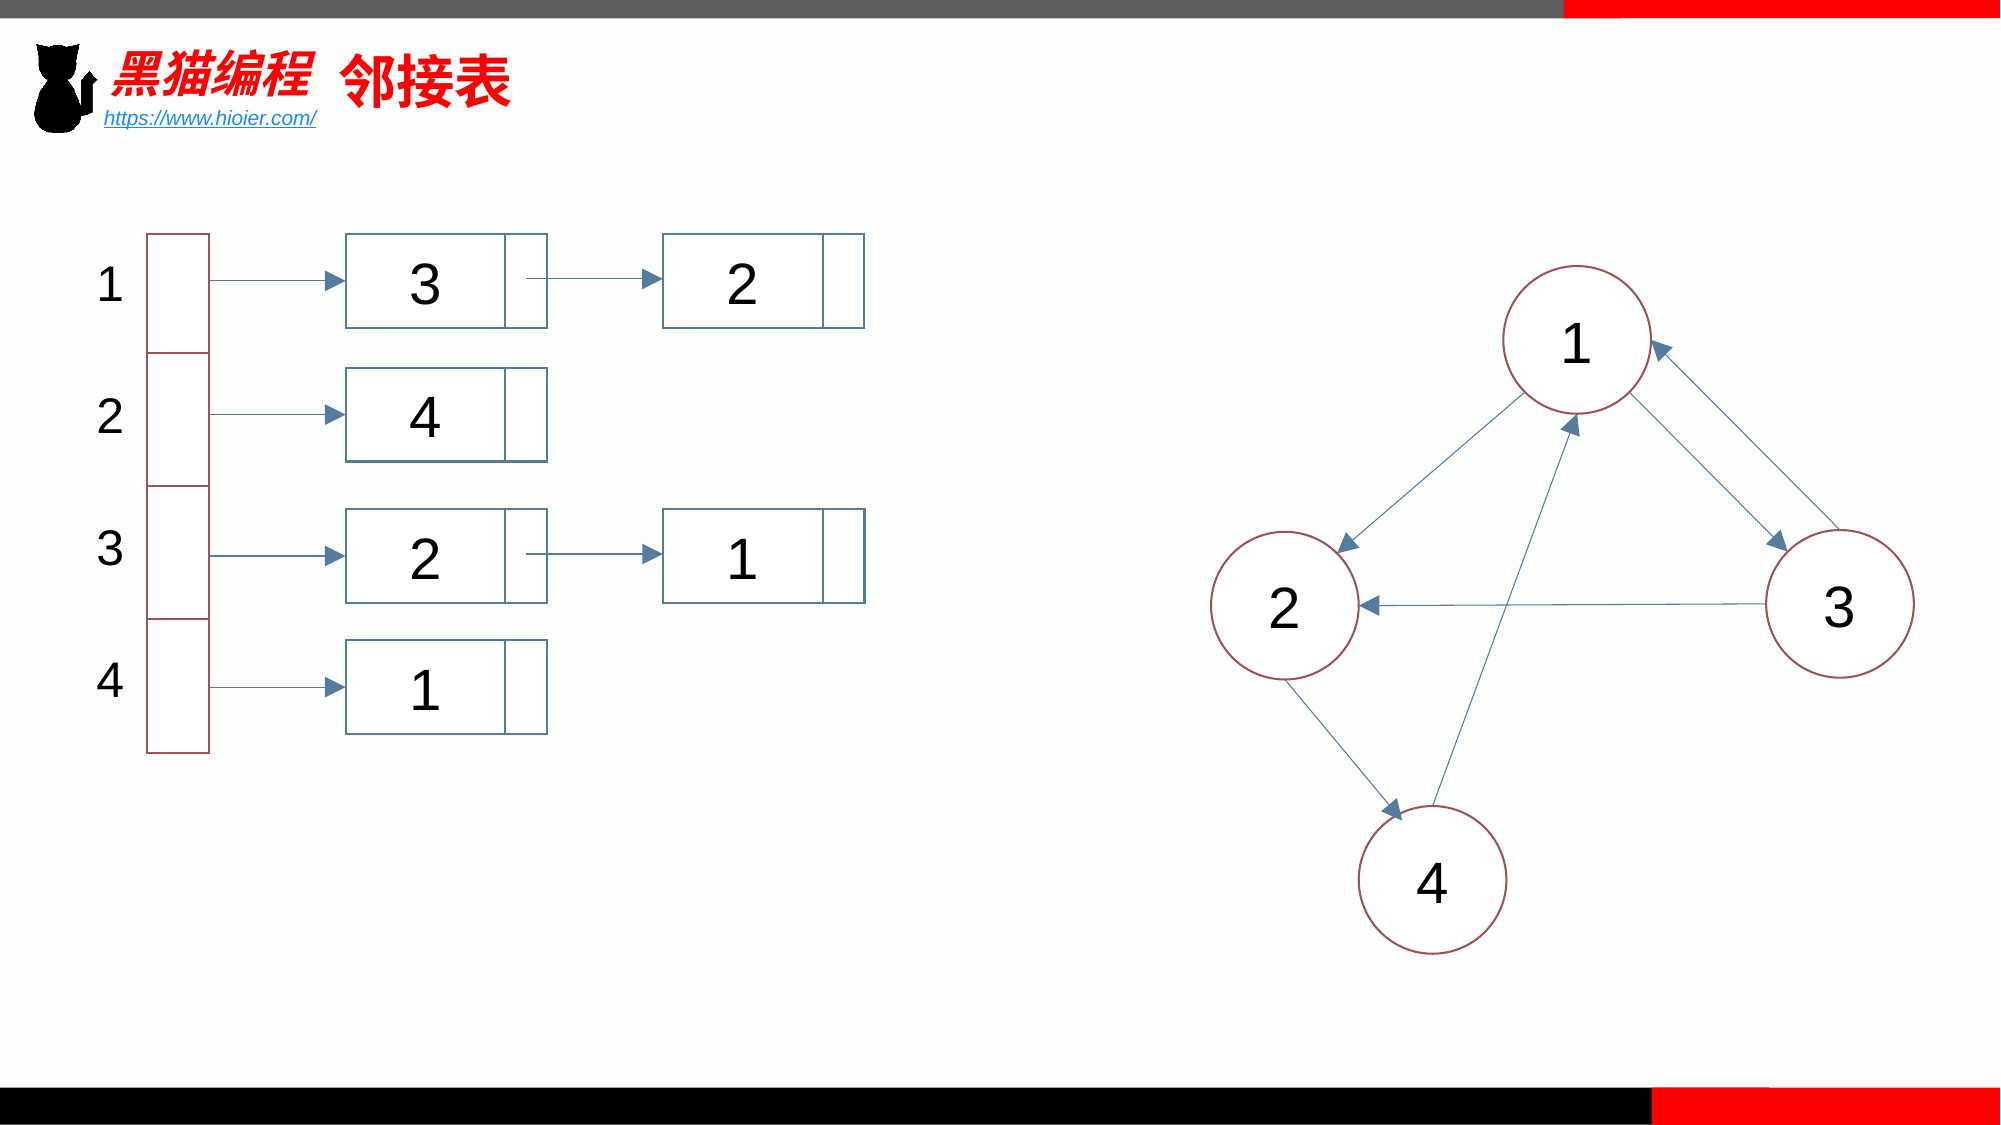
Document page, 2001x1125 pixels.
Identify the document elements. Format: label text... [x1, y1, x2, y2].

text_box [209, 233, 865, 328]
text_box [209, 640, 547, 735]
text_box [209, 367, 547, 462]
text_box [1211, 266, 1914, 954]
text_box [81, 233, 209, 754]
picture [21, 44, 110, 133]
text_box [209, 508, 865, 603]
text_box 邻接表 [272, 20, 579, 121]
